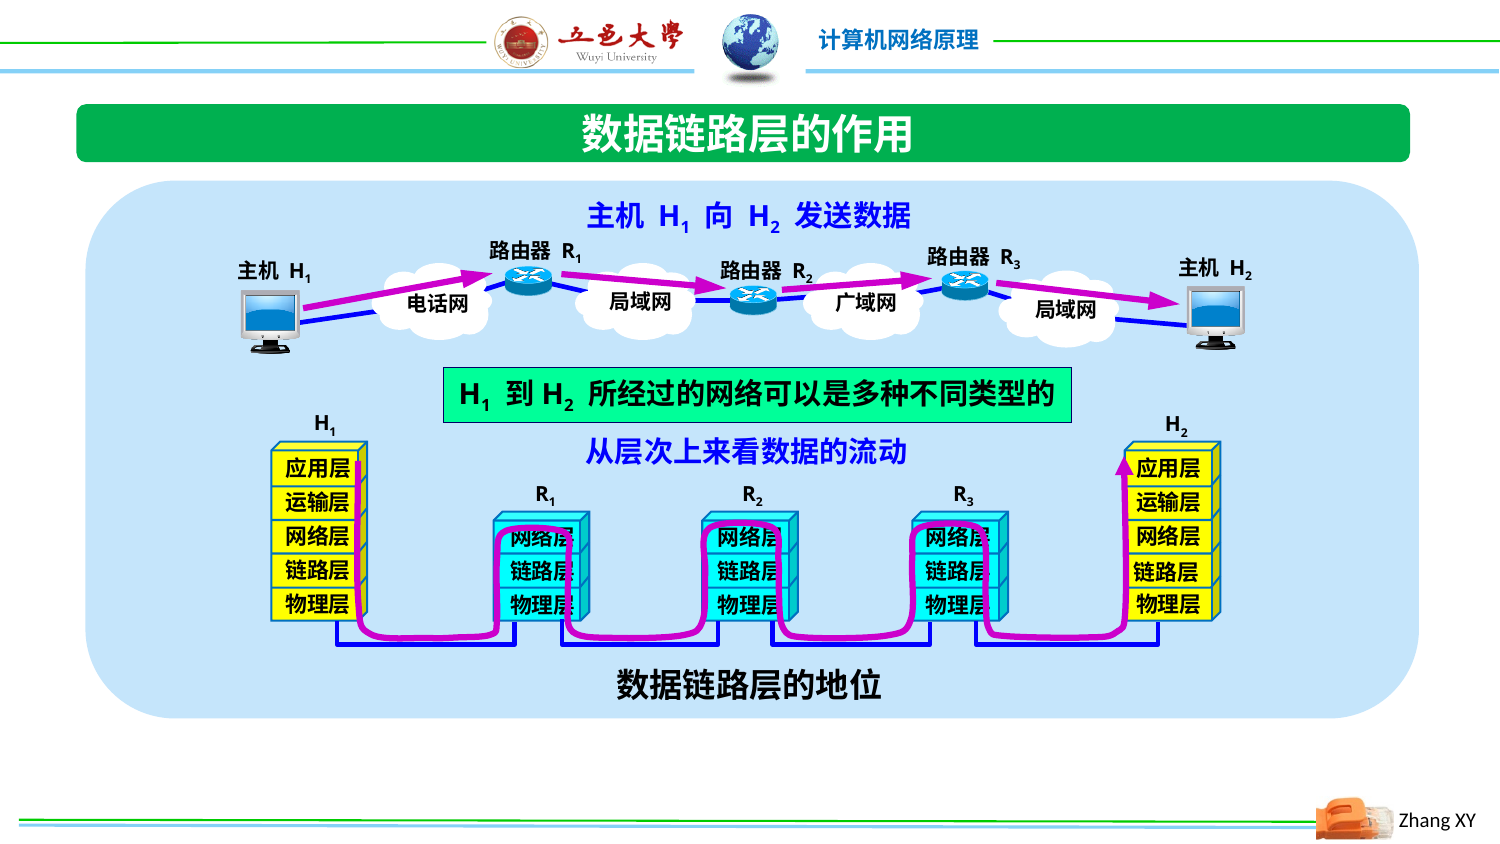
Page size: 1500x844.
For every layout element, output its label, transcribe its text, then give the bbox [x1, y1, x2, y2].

text_box 主机 H1 向 H2 发送数据 [571, 189, 927, 245]
picture [504, 288, 553, 297]
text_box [574, 262, 696, 341]
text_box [371, 262, 493, 341]
text_box 路由器 R1 [474, 230, 597, 274]
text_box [497, 277, 569, 327]
picture [941, 270, 962, 277]
picture [952, 274, 963, 278]
picture [969, 294, 989, 301]
picture [741, 289, 751, 293]
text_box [700, 277, 797, 327]
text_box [938, 277, 996, 327]
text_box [802, 262, 924, 341]
picture [756, 289, 767, 293]
picture [756, 296, 767, 301]
picture [968, 270, 989, 278]
picture [950, 281, 962, 286]
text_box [928, 277, 993, 327]
text_box 主机 H2 [1163, 247, 1267, 291]
text_box [83, 178, 1422, 721]
picture [941, 294, 961, 301]
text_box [998, 270, 1120, 348]
picture [1316, 796, 1394, 840]
picture [504, 265, 553, 281]
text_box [282, 277, 366, 327]
text_box H1 到H2 所经过的网络可以是多种不同类型的 [443, 367, 1072, 400]
text_box 路由器 R3 [912, 236, 1036, 276]
text_box 主机 H1 [222, 250, 327, 294]
picture [739, 296, 749, 301]
picture [729, 285, 746, 296]
picture [968, 281, 979, 286]
picture [1181, 283, 1250, 351]
picture [729, 285, 778, 316]
text_box 数据链路层的作用 [566, 100, 931, 166]
picture [720, 12, 780, 88]
text_box [76, 104, 566, 163]
picture [236, 287, 304, 355]
picture [494, 15, 697, 69]
text_box [931, 104, 1411, 163]
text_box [268, 402, 1231, 645]
text_box 数据链路层的地位 [432, 656, 1067, 712]
text_box 路由器 R2 [705, 249, 828, 276]
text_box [1123, 277, 1200, 327]
